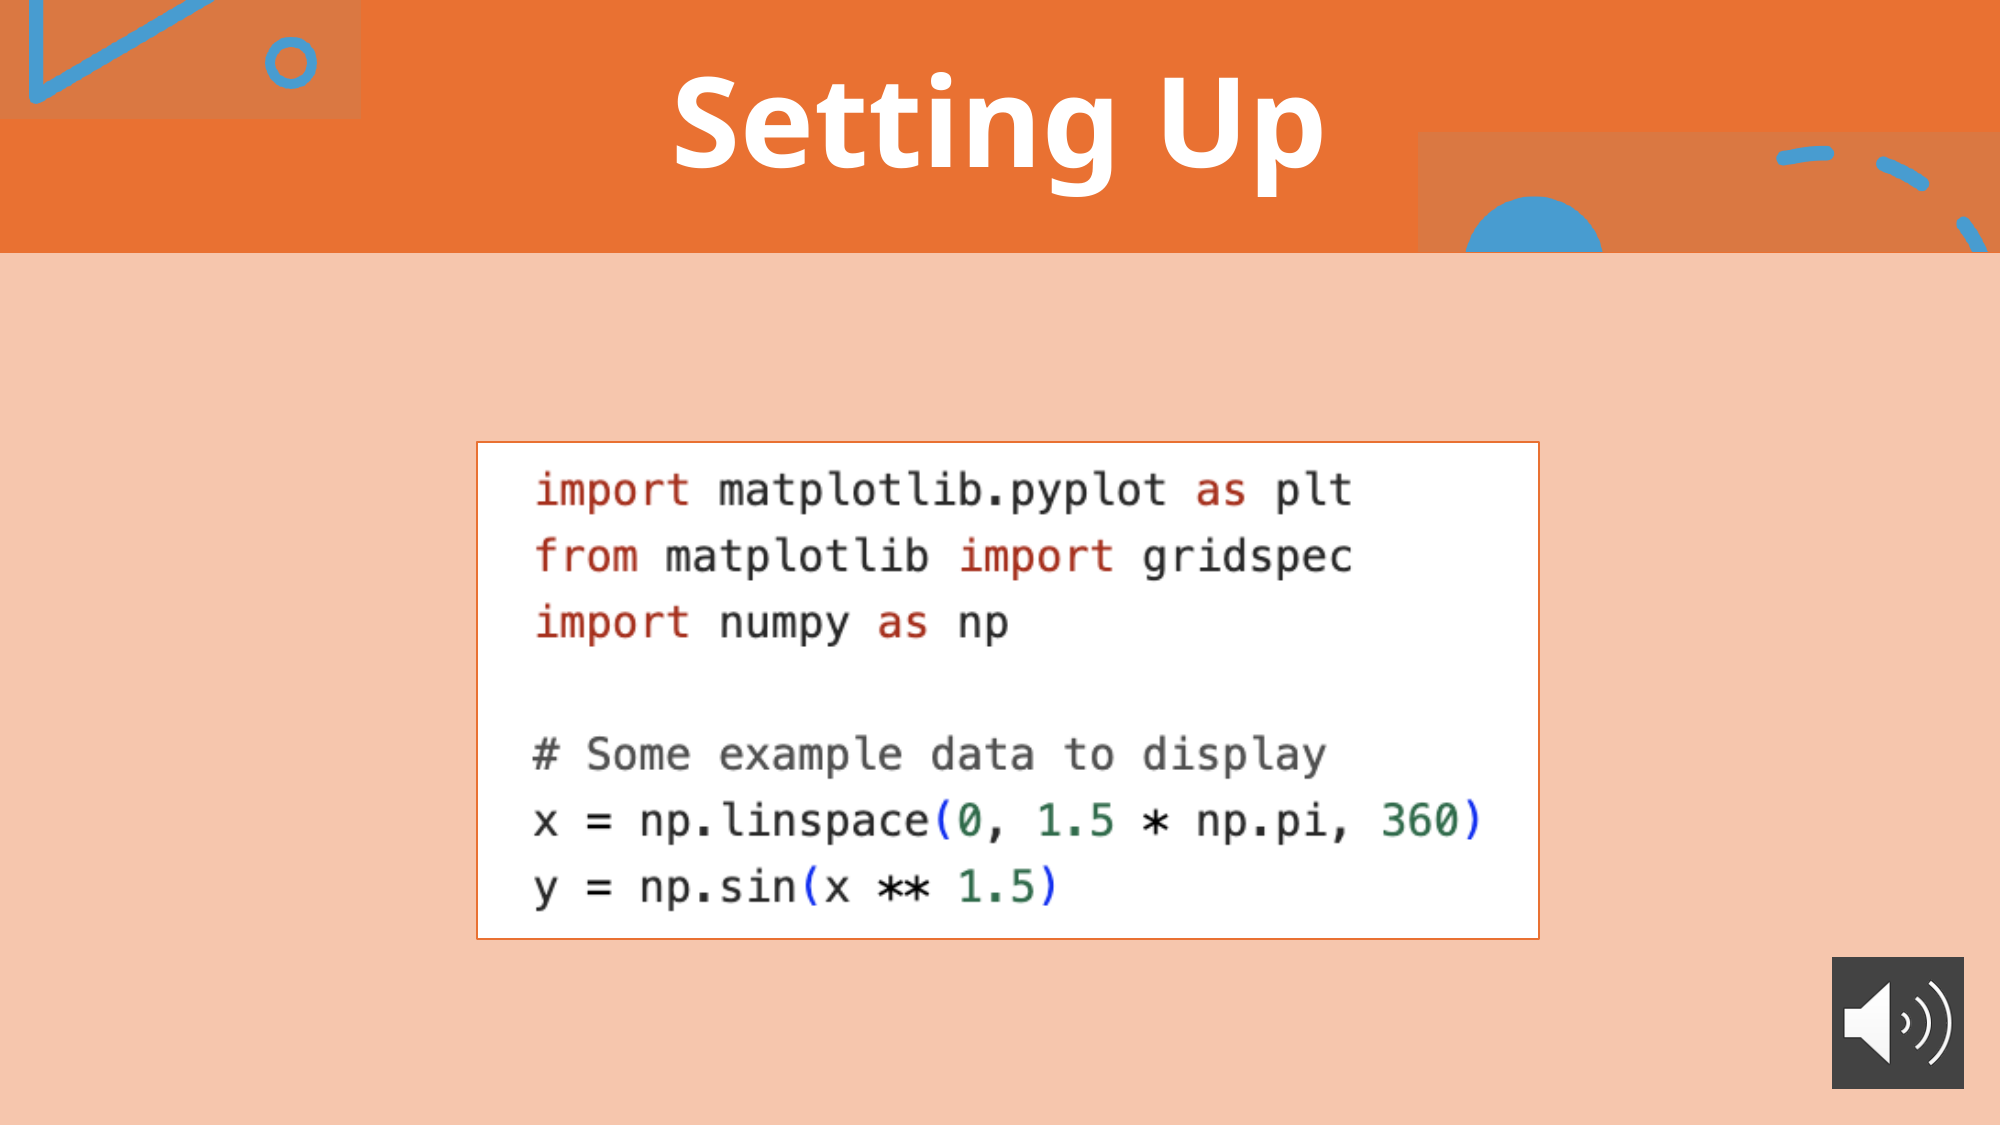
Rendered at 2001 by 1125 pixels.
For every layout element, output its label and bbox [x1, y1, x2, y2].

picture [0, 0, 362, 120]
picture [1830, 955, 1966, 1091]
picture [477, 442, 1539, 939]
text_box [0, 0, 2000, 252]
